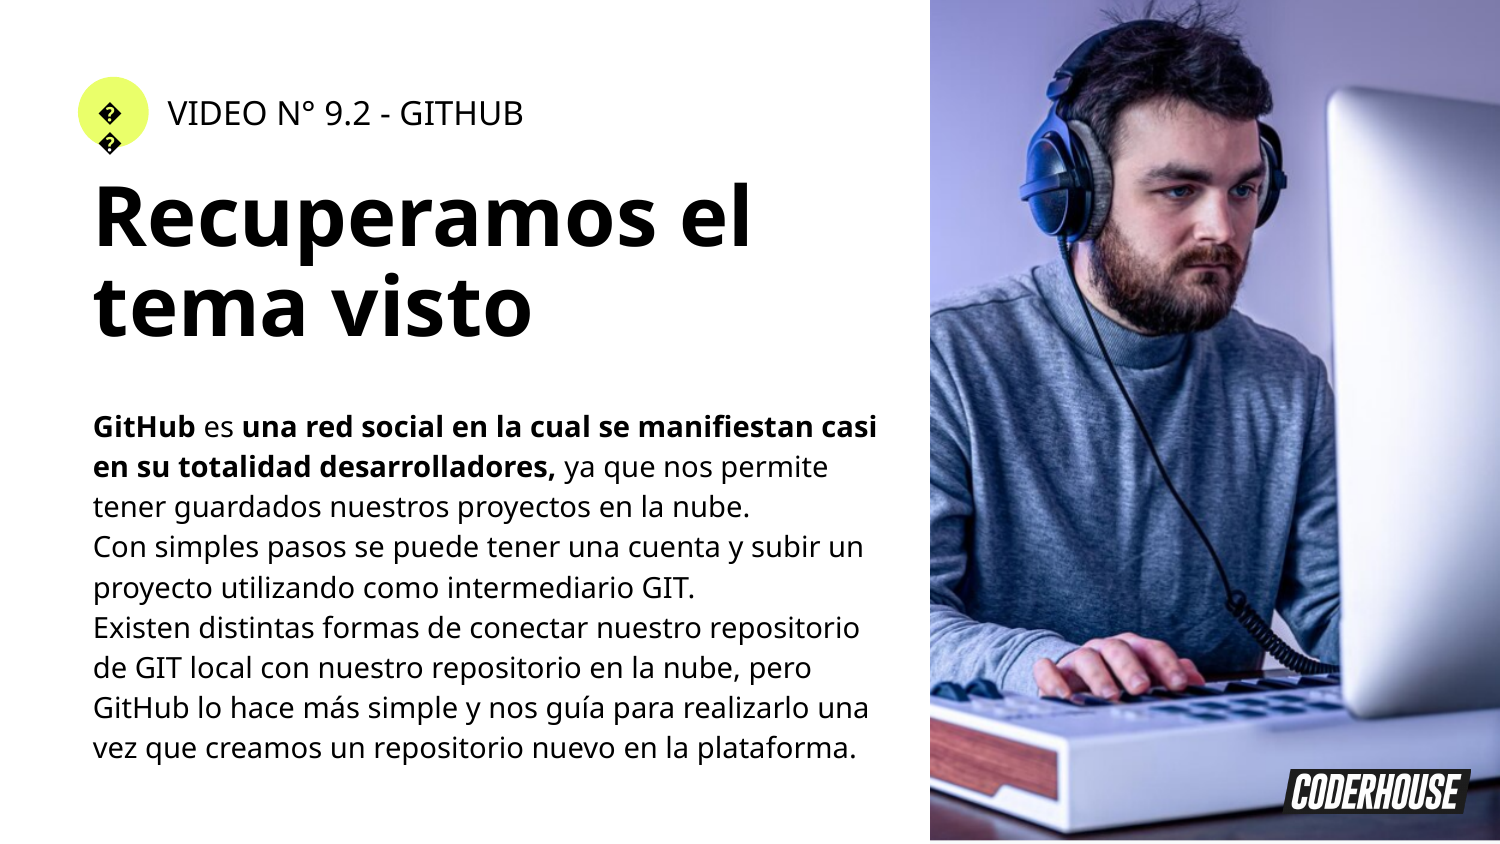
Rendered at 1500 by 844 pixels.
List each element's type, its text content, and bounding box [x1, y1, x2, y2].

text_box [77, 76, 149, 148]
text_box VIDEO N° 9.2 - GITHUB [152, 76, 913, 147]
text_box GitHub es una red social en la cual se manifiestan casi en su totalidad desarrolladores, ya que nos permite tener guardados nuestros proyectos en la nube. Con simples pasos se puede tener una cuenta y subir un proyecto utilizando como intermediario GIT. Existen distintas formas de conectar nuestro repositorio de GIT local con nuestro repositorio en la nube, pero GitHub lo hace más simple y nos guía para realizarlo una vez que creamos un repositorio nuevo en la plataforma. [78, 388, 913, 780]
picture [930, 0, 1500, 844]
text_box Recuperamos el tema visto [78, 159, 874, 370]
